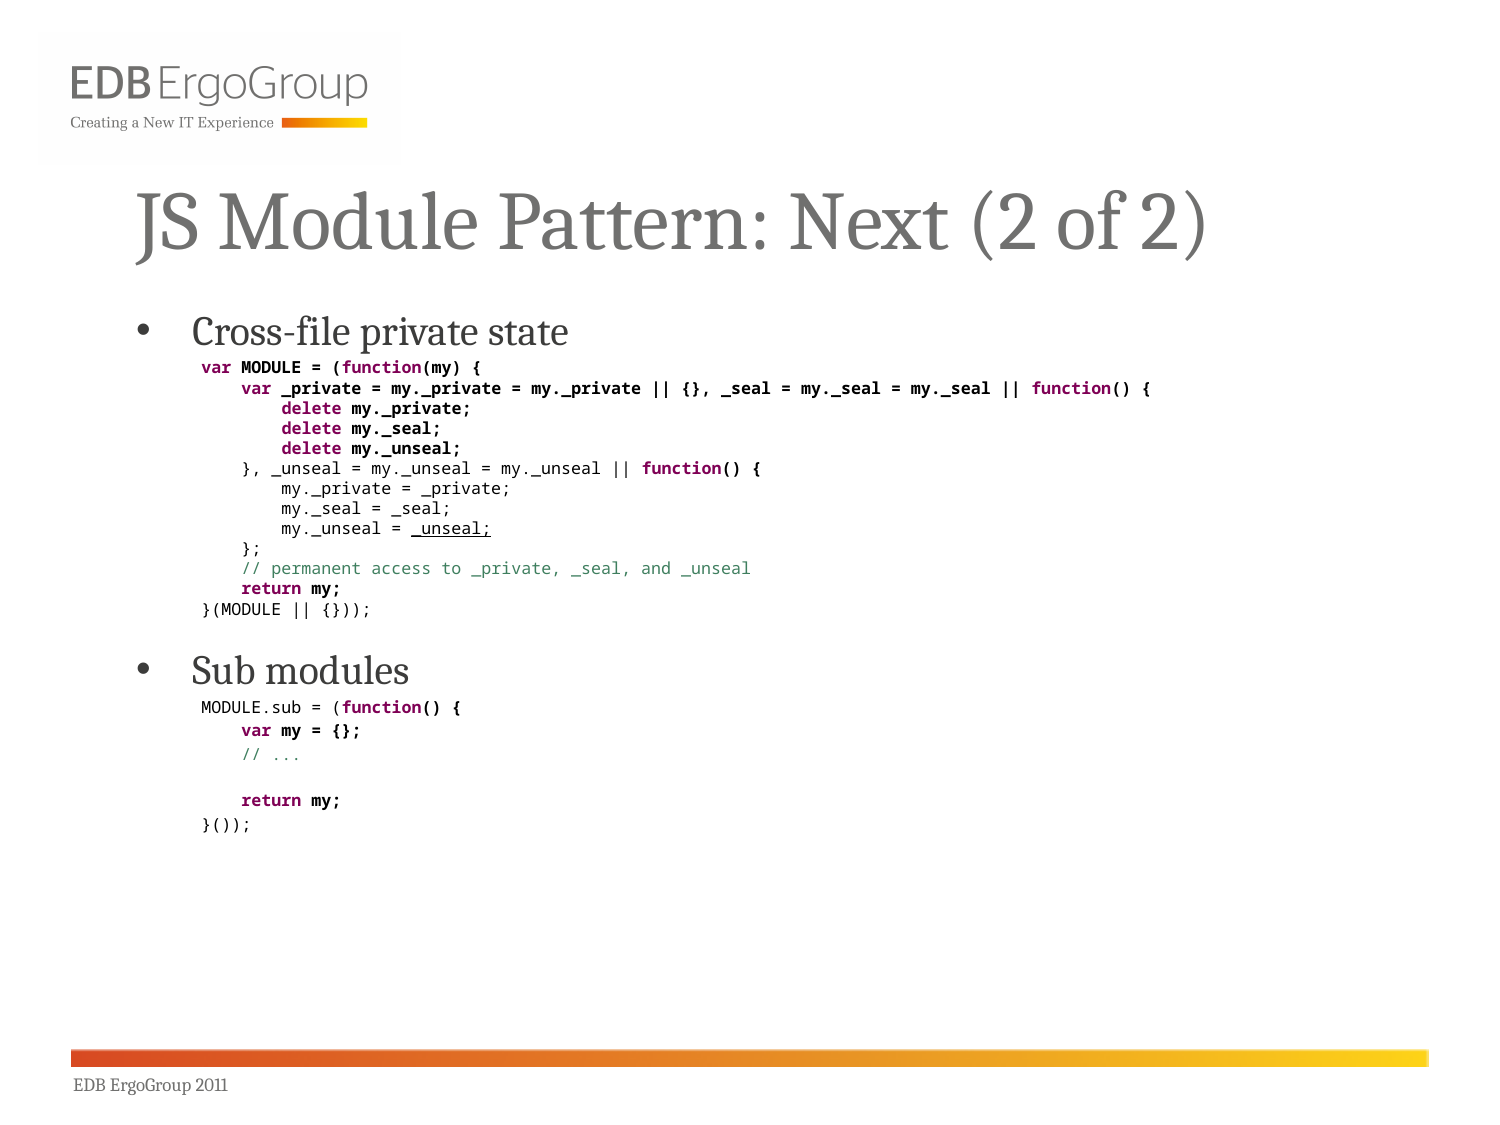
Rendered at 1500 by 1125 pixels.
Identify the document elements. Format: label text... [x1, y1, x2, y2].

picture [38, 32, 401, 165]
picture [71, 1049, 1429, 1067]
list Cross-file private state var MODULE = (function(my) { var _private = my._private = my._private || {}, _seal = my._seal = my._seal || function() { delete my._private; delete my._seal; delete my._unseal; }, _unseal = my._unseal = my._unseal || function() { my._private = _private; my._seal = _seal; my._unseal = _unseal; }; // permanent access to _private, _seal, and _unseal return my; }(MODULE || {})); Sub modules MODULE.sub = (function() { var my = {}; // ... return my; }()); [121, 296, 1388, 1027]
title JS Module Pattern: Next (2 of 2) [121, 123, 1490, 275]
footer EDB ErgoGroup 2011 [58, 1053, 534, 1114]
